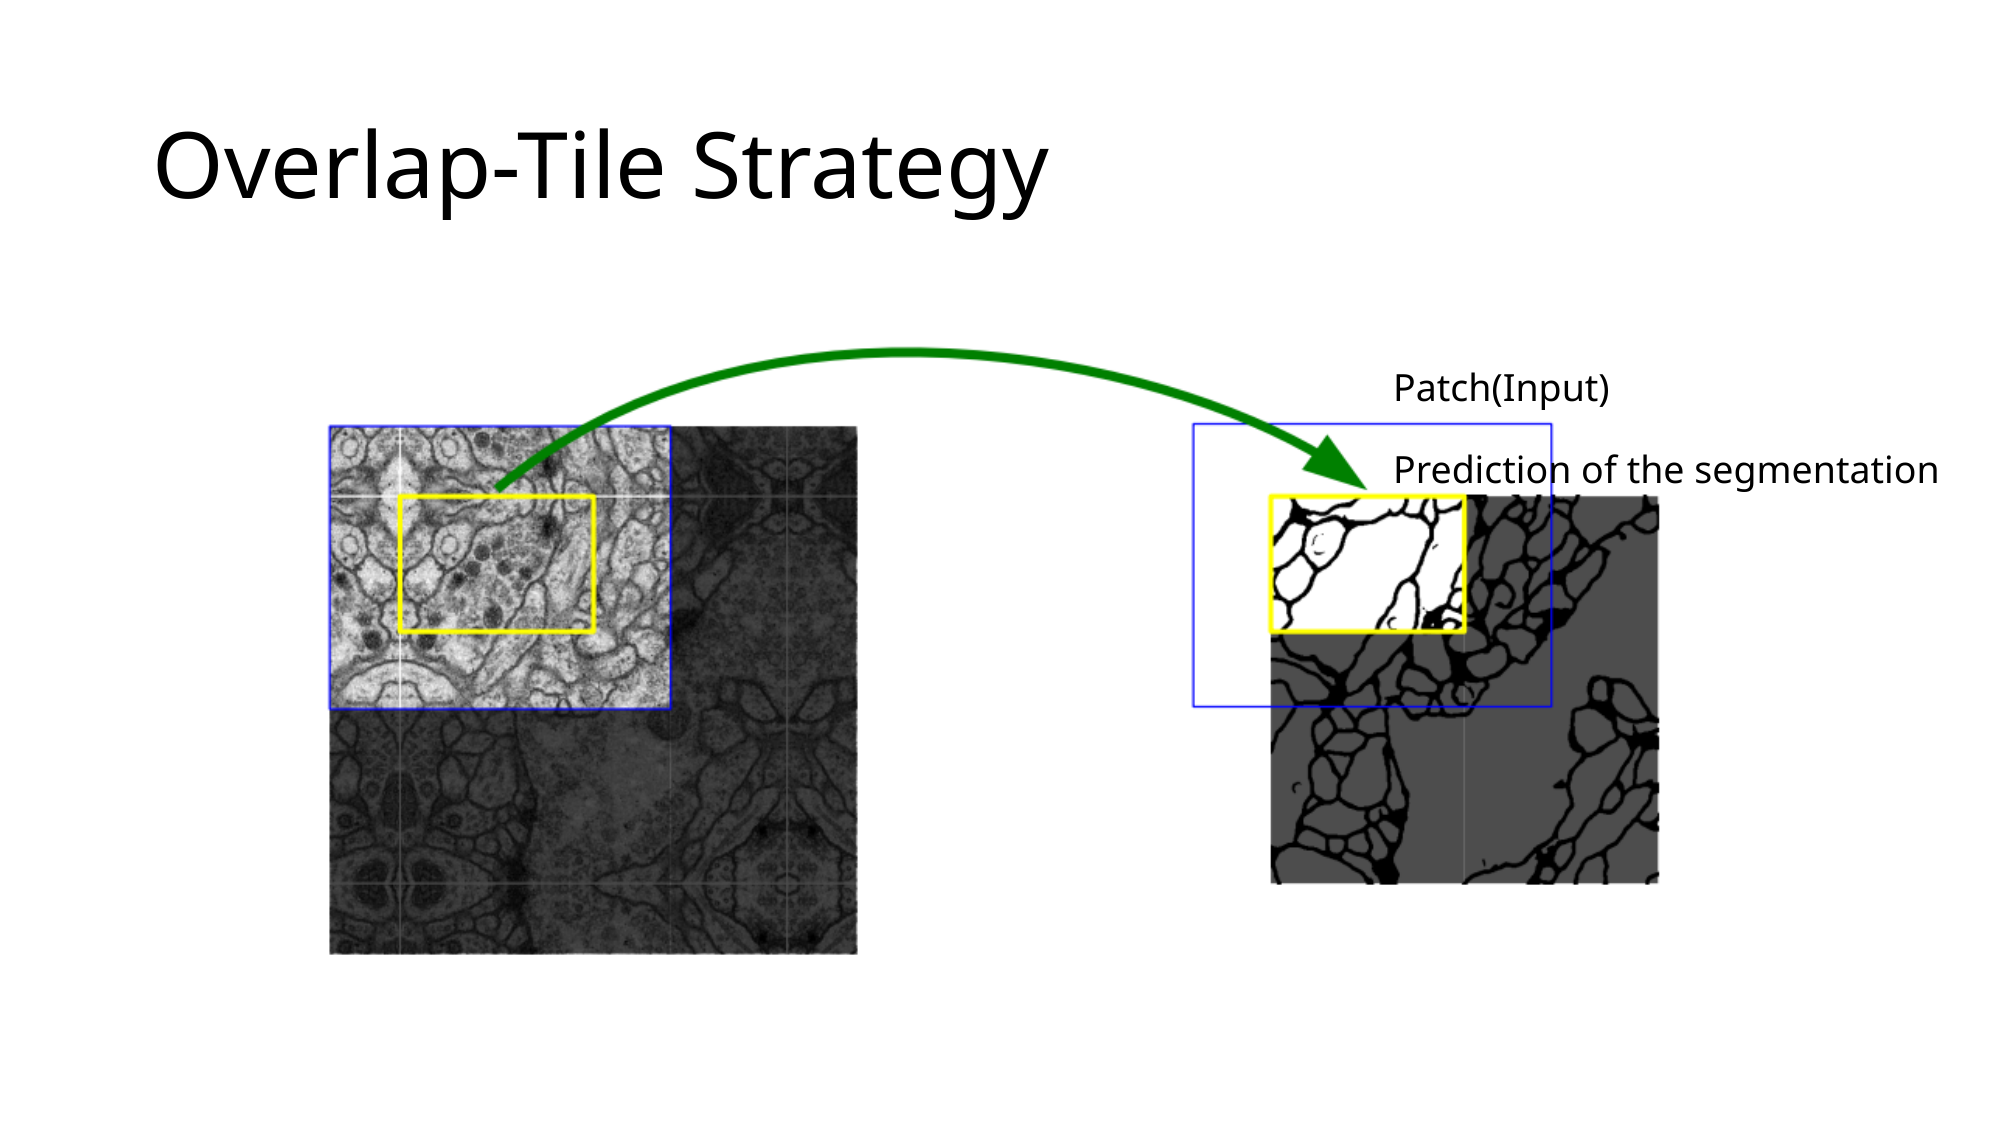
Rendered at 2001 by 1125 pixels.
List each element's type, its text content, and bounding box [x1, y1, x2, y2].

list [294, 299, 1706, 1014]
text_box Prediction of the segmentation [1706, 439, 2000, 499]
title Overlap-Tile Strategy [137, 59, 1863, 278]
